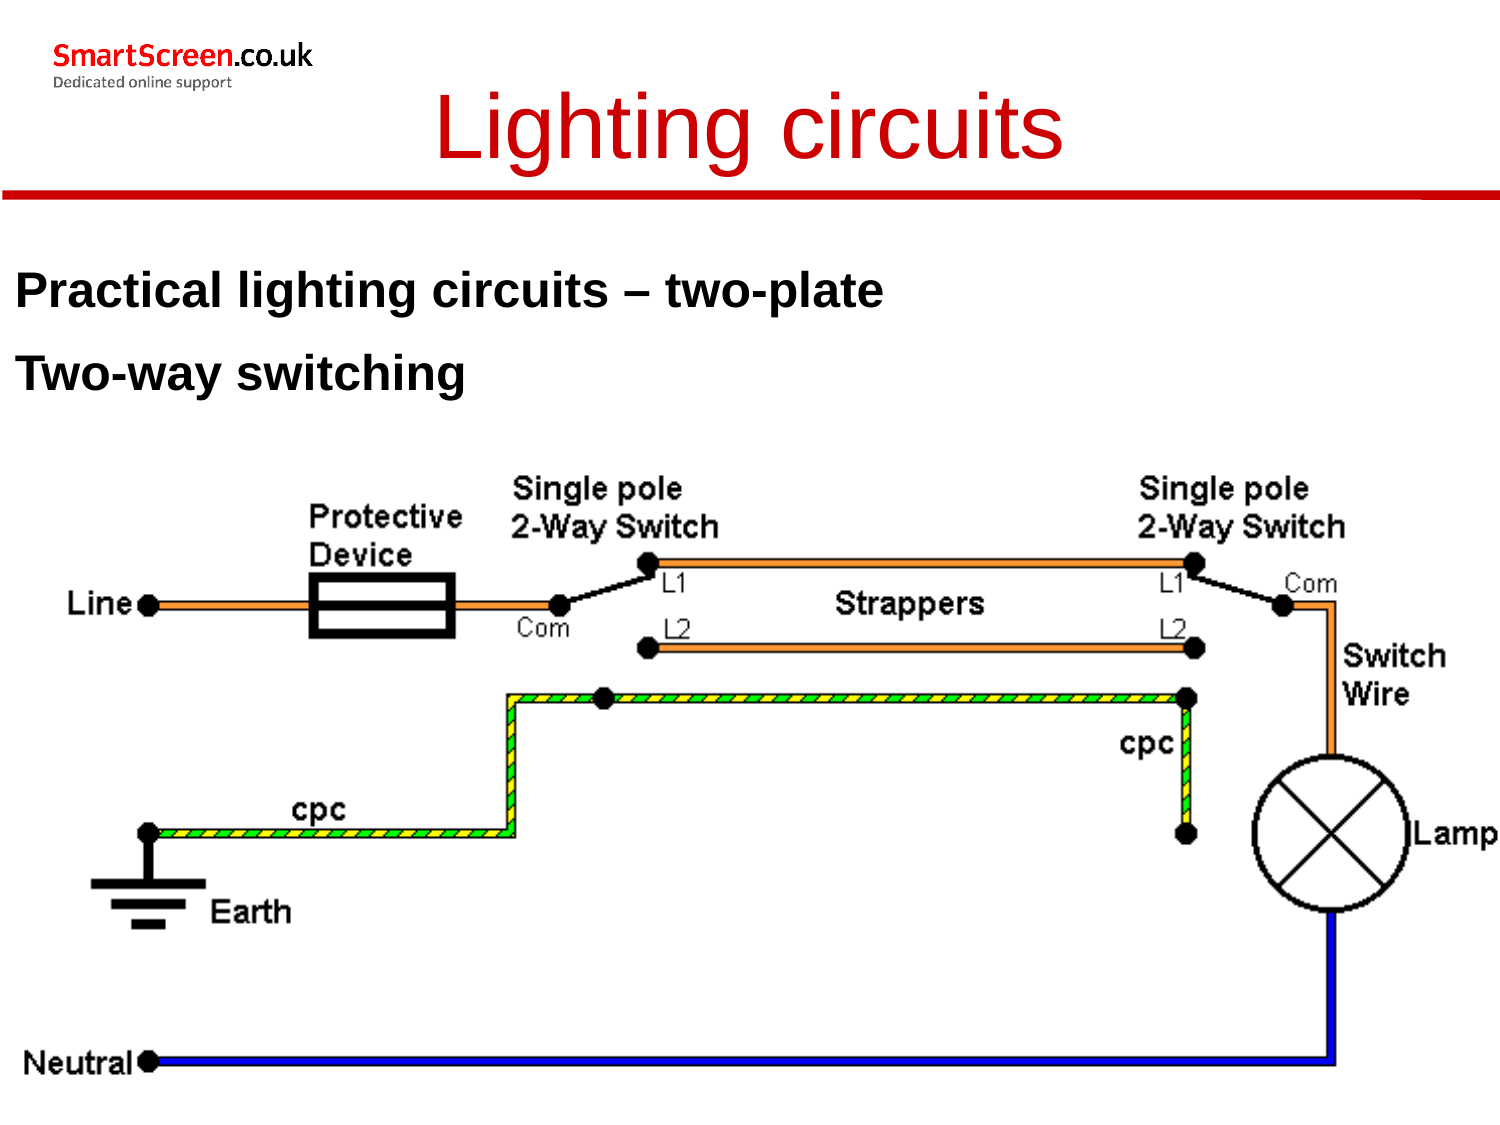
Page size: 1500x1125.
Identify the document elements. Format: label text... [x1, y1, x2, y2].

text_box Two-way switching [0, 332, 1500, 408]
text_box Lighting circuits [0, 41, 1500, 203]
picture [22, 474, 1500, 1078]
text_box Practical lighting circuits – two-plate [0, 249, 1500, 325]
